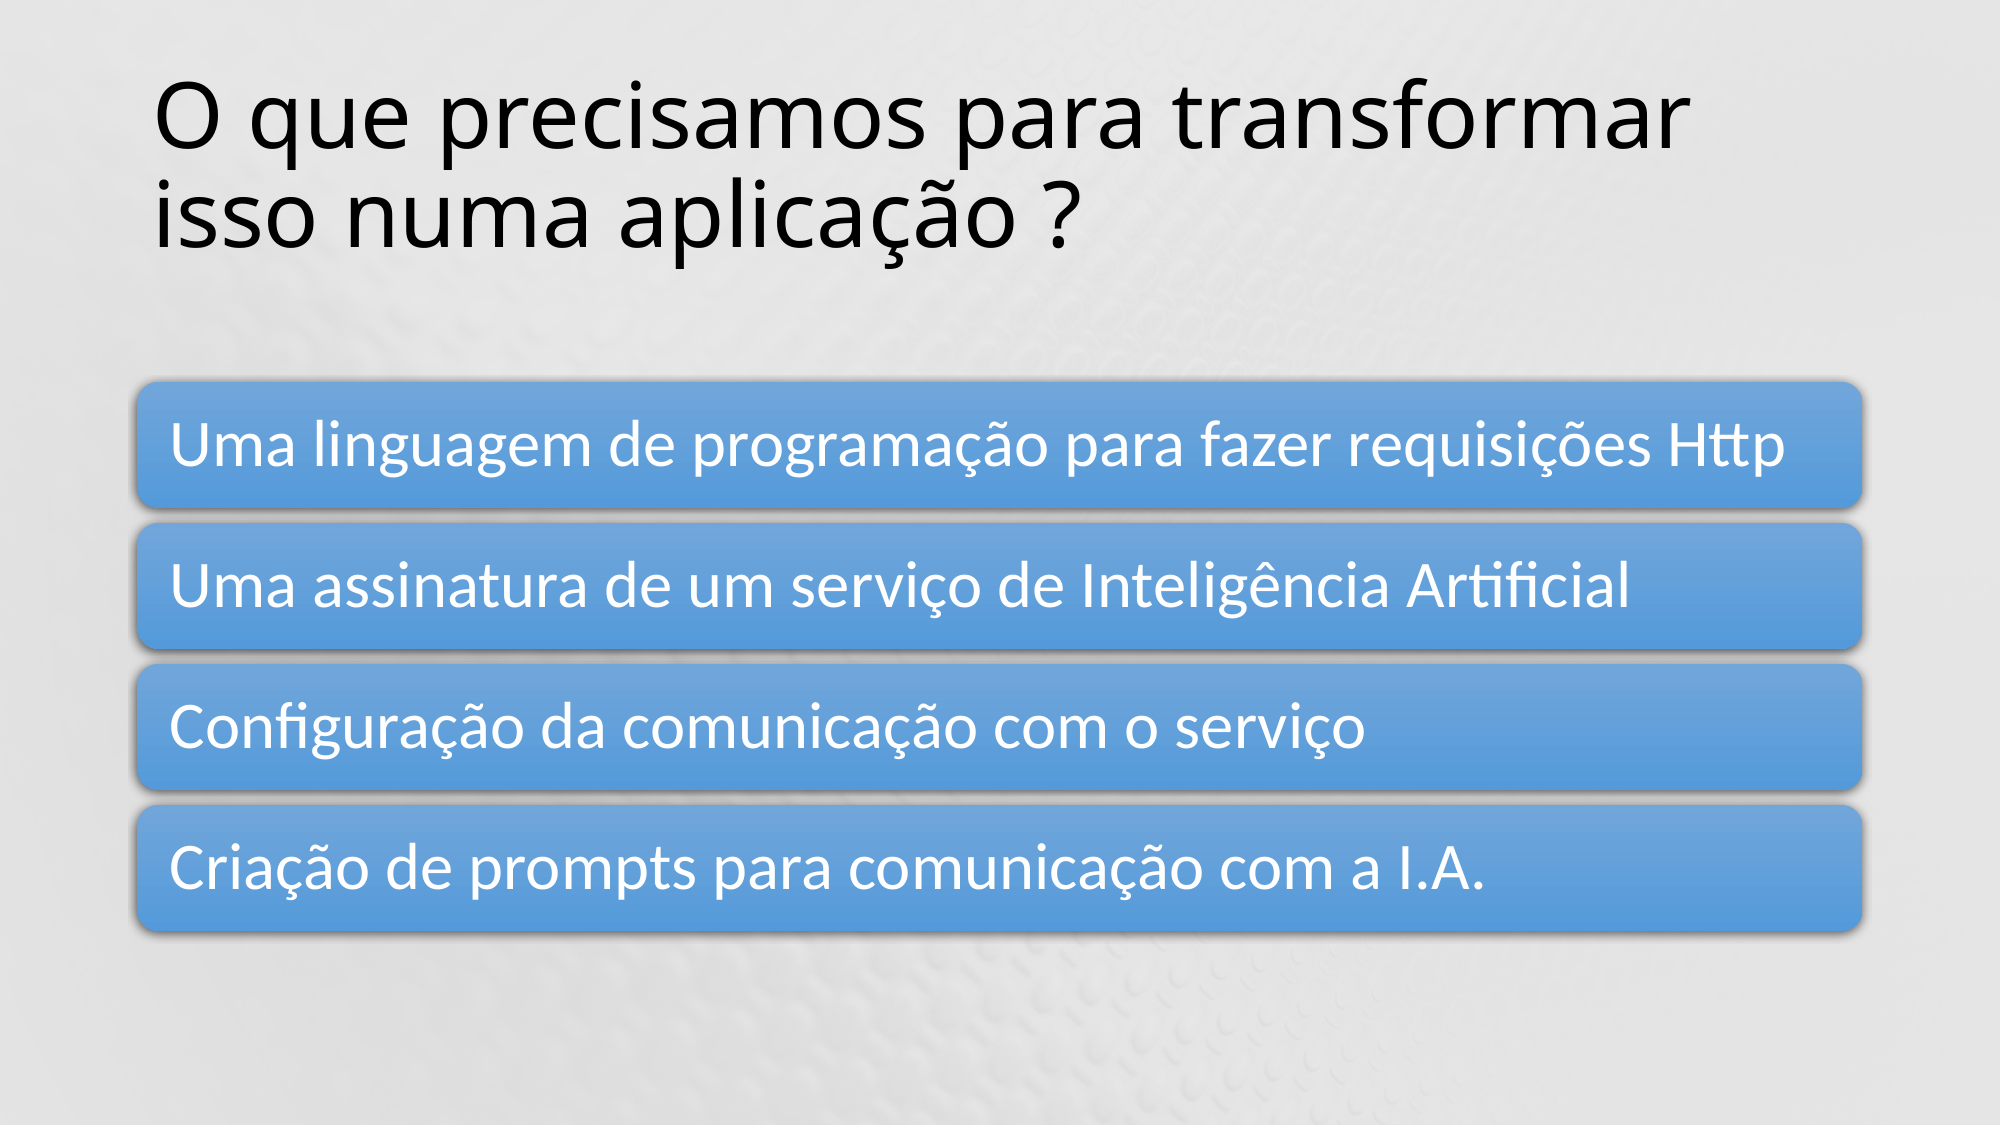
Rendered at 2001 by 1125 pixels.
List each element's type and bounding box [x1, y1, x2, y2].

list [137, 299, 1863, 1014]
picture [0, 0, 2000, 1125]
